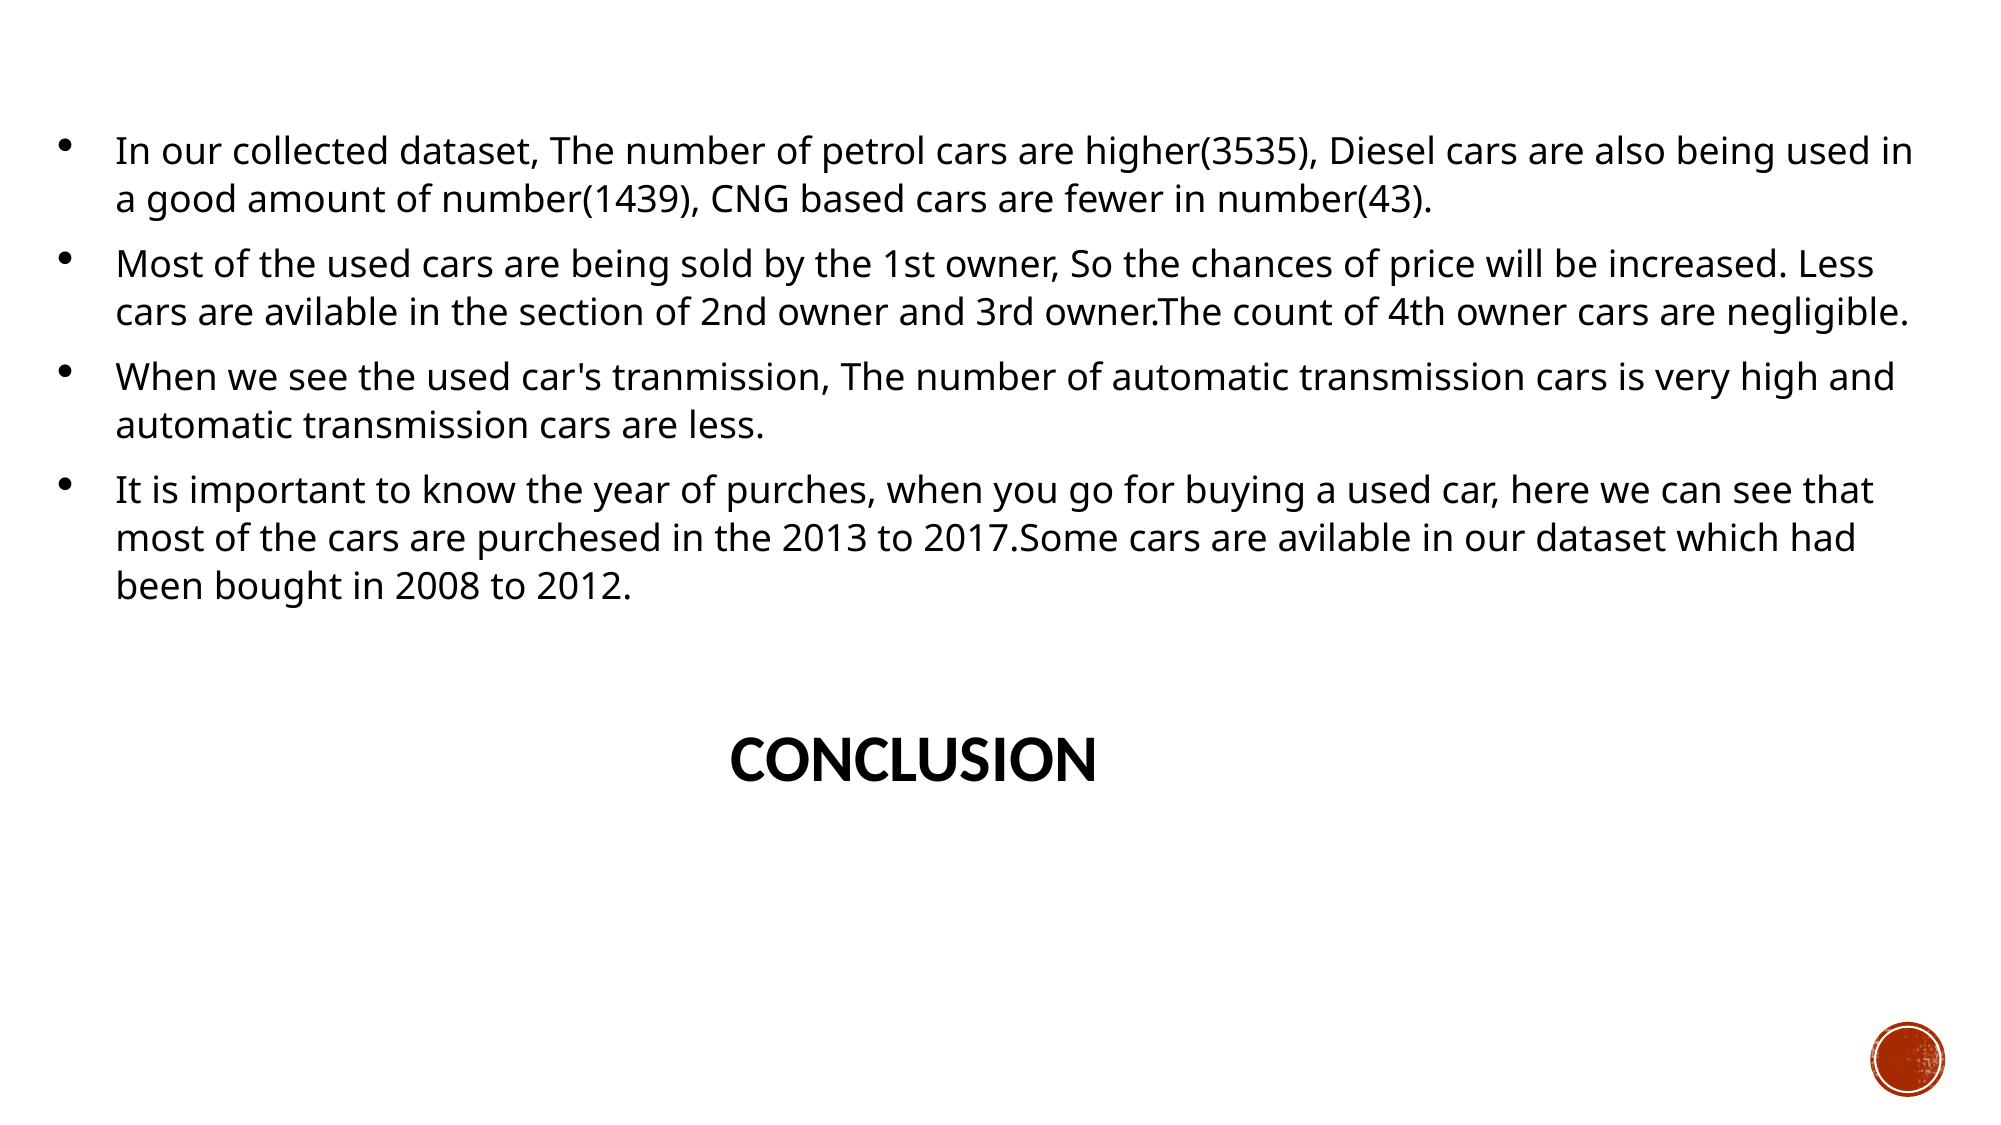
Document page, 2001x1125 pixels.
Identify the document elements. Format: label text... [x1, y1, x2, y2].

text_box CONCLUSION [716, 706, 1354, 802]
text_box In our collected dataset, The number of petrol cars are higher(3535), Diesel cars are also being used in a good amount of number(1439), CNG based cars are fewer in number(43). Most of the used cars are being sold by the 1st owner, So the chances of price will be increased. Less cars are avilable in the section of 2nd owner and 3rd owner.The count of 4th owner cars are negligible. When we see the used car's tranmission, The number of automatic transmission cars is very high and automatic transmission cars are less. It is important to know the year of purches, when you go for buying a used car, here we can see that most of the cars are purchesed in the 2013 to 2017.Some cars are avilable in our dataset which had been bought in 2008 to 2012. [44, 116, 1935, 615]
